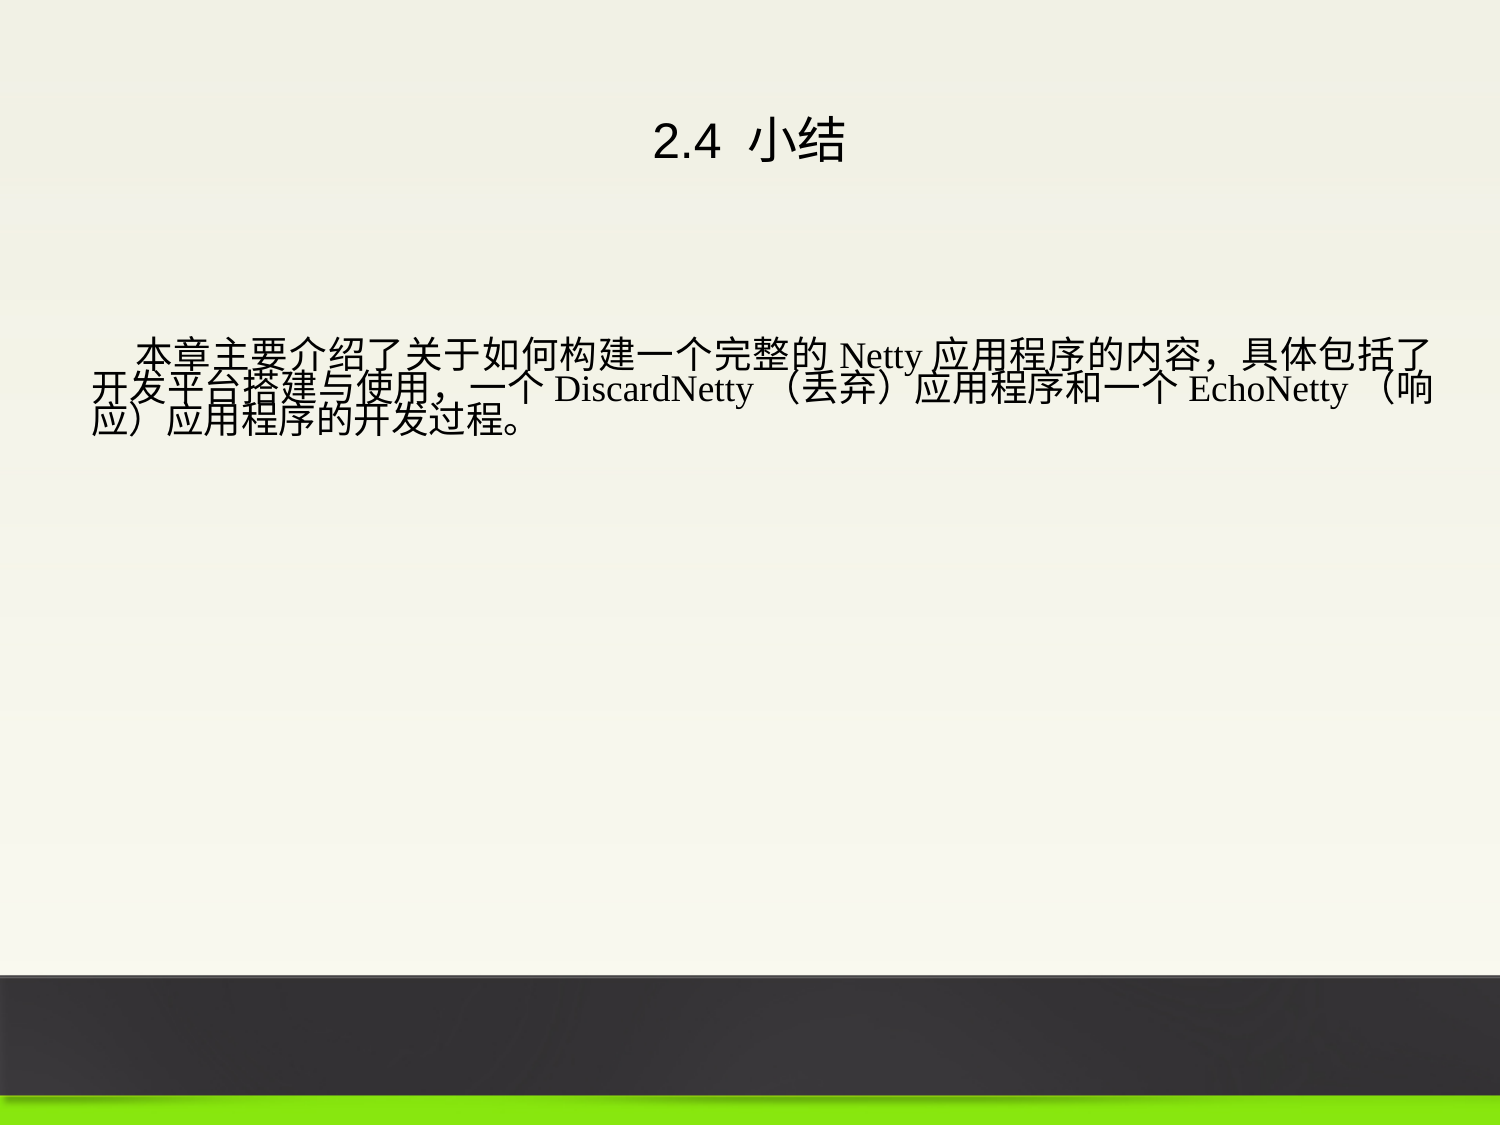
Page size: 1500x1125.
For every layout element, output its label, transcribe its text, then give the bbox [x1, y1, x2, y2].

picture [0, 0, 1500, 1125]
title 2.4 小结 [74, 44, 1426, 234]
text_box 本章主要介绍了关于如何构建一个完整的Netty应用程序的内容，具体包括了开发平台搭建与使用，一个DiscardNetty（丢弃）应用程序和一个EchoNetty（响应）应用程序的开发过程。 [32, 335, 1449, 449]
